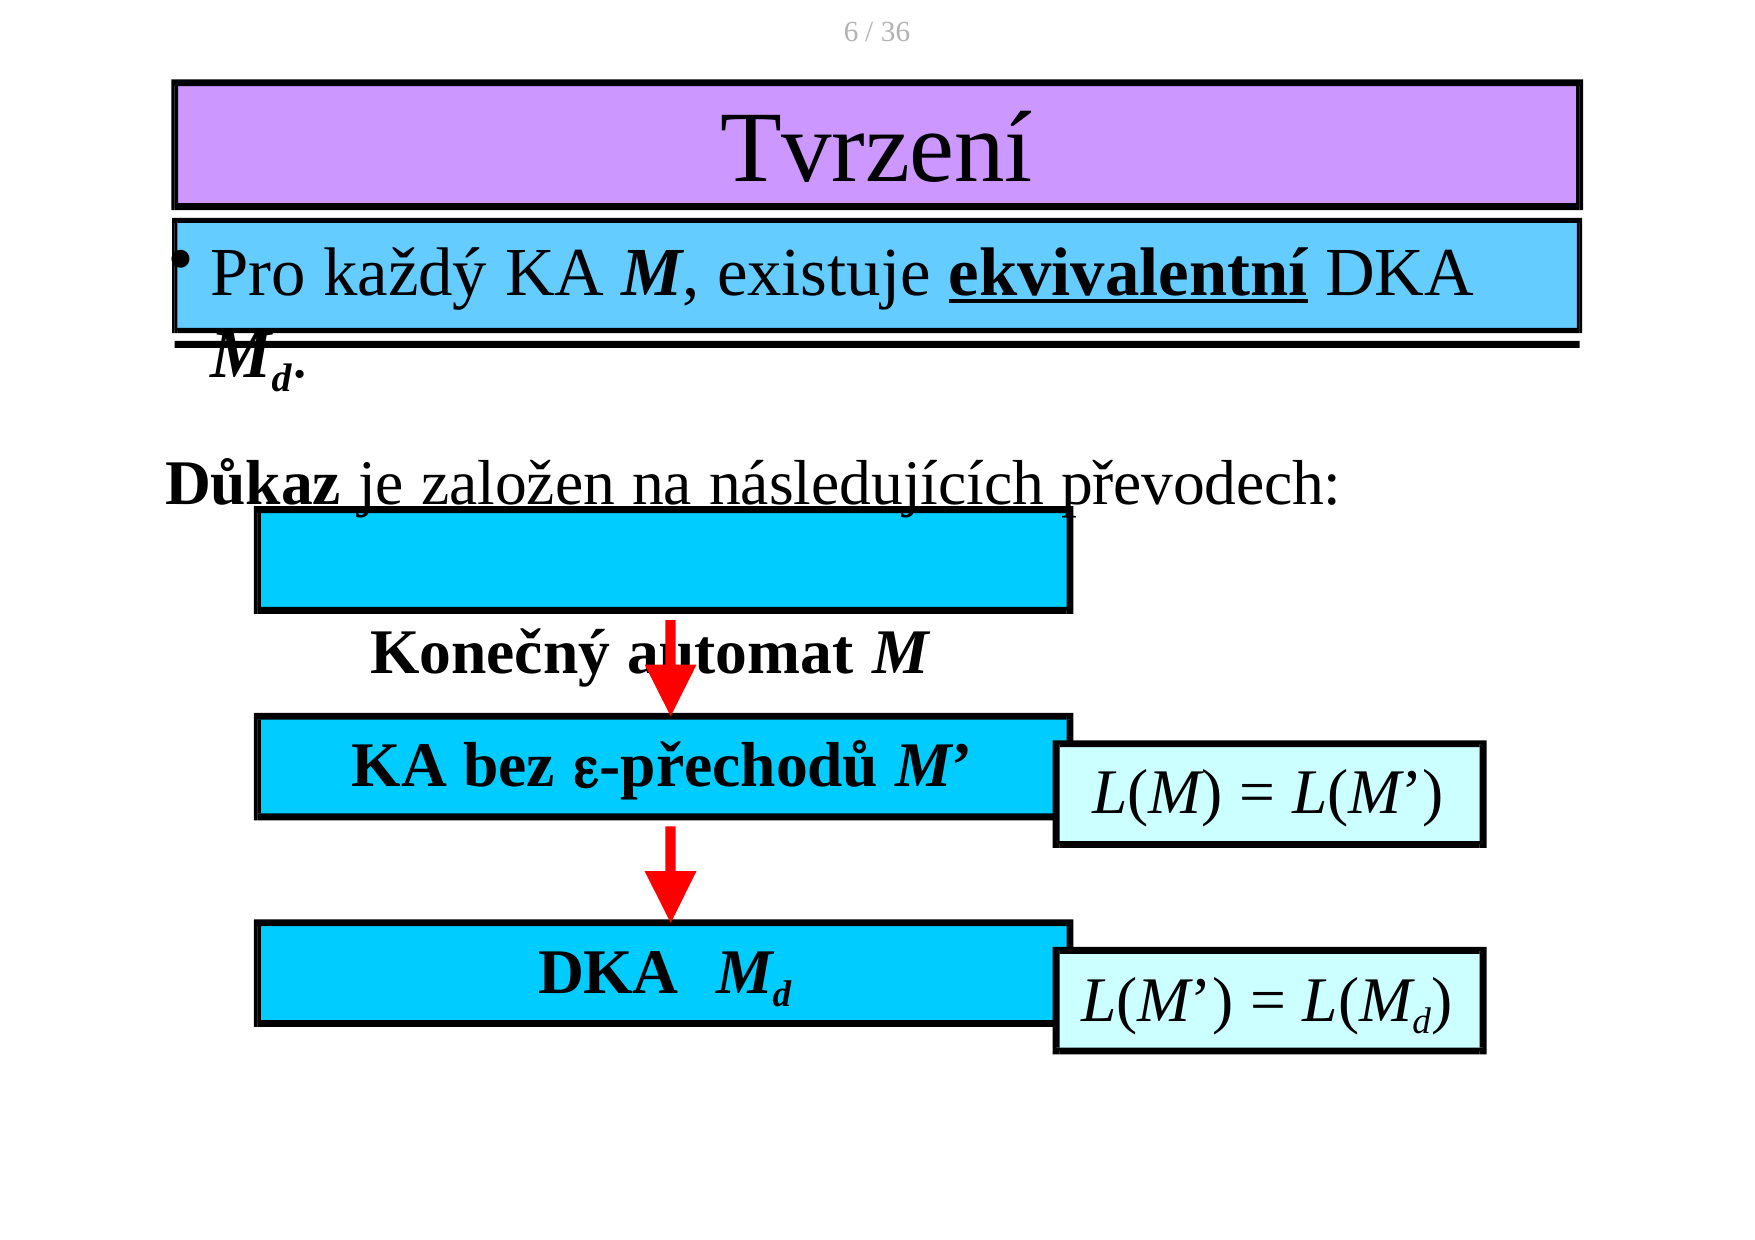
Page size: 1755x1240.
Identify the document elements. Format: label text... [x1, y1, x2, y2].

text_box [171, 78, 1584, 211]
slide_number 6 / 36 [0, 11, 1755, 58]
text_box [253, 505, 1074, 615]
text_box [253, 712, 639, 821]
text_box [171, 217, 1583, 334]
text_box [644, 619, 1487, 924]
text_box [174, 342, 1580, 348]
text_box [253, 919, 1074, 1028]
text_box Pro každý KA M, existuje ekvivalentní DKA Md. Důkaz je založen na následujících převodech: Konečný automat M [158, 180, 1590, 687]
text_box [1052, 946, 1487, 1055]
text_box a b [168, 180, 717, 217]
